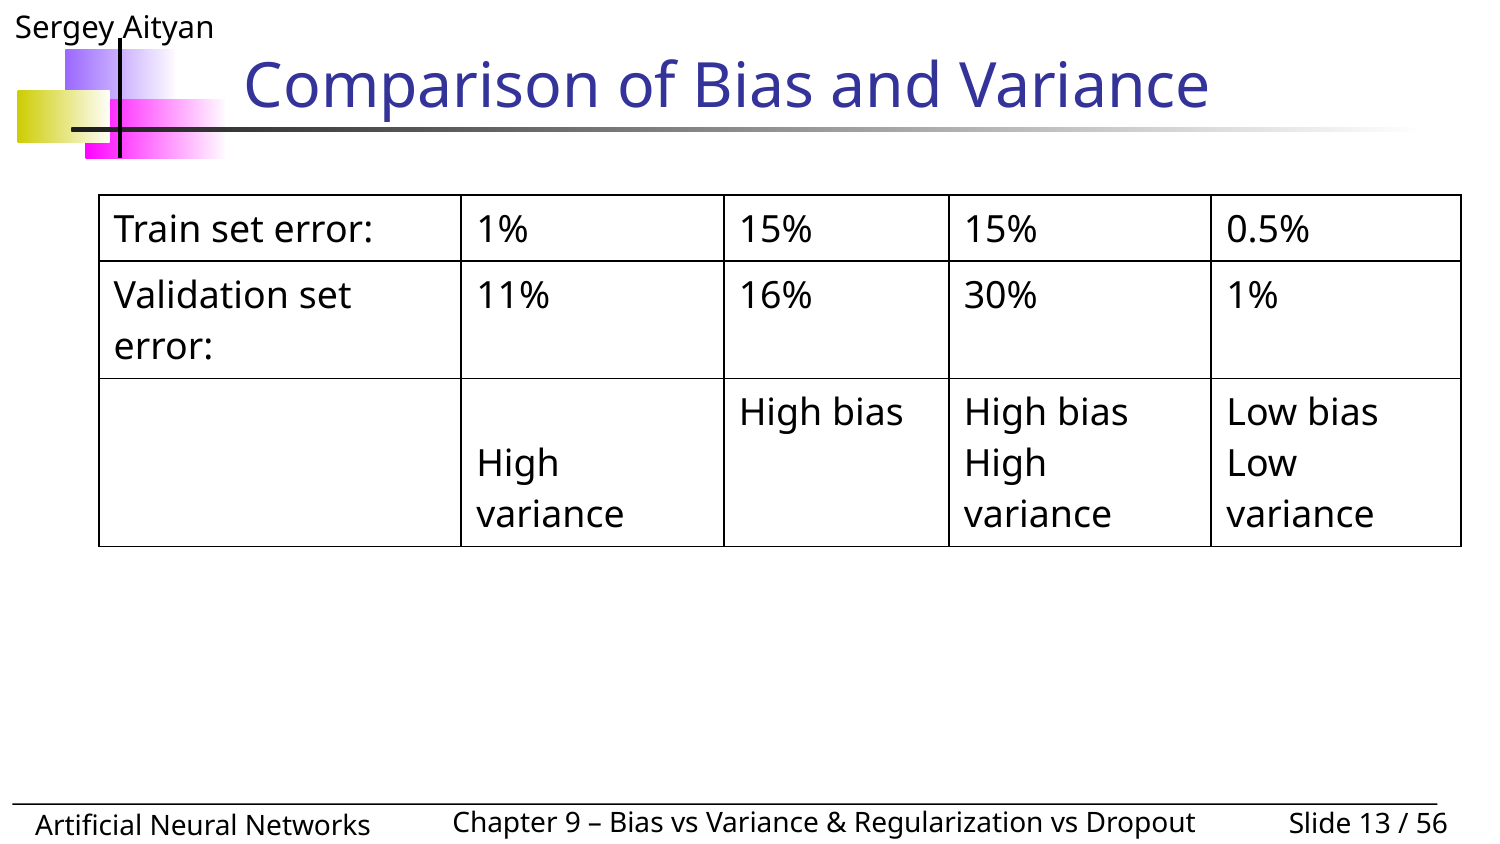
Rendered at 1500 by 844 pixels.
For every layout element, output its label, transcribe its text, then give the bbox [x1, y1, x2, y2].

table_cell High bias High variance [950, 379, 1210, 546]
table_cell Low bias Low variance [1212, 379, 1460, 546]
table_header Train set error: [100, 196, 460, 260]
table_cell [100, 379, 460, 546]
table_cell 1% [1212, 262, 1460, 378]
table_header 1% [462, 196, 723, 260]
table_cell High variance [462, 379, 723, 546]
table_cell Validation set error: [100, 262, 460, 378]
title Comparison of Bias and Variance [228, 46, 1332, 128]
table_cell 16% [725, 262, 948, 378]
table_header 15% [950, 196, 1210, 260]
table_header 15% [725, 196, 948, 260]
table_cell 11% [462, 262, 723, 378]
table_cell High bias [725, 379, 948, 546]
table_cell 30% [950, 262, 1210, 378]
table_header 0.5% [1212, 196, 1460, 260]
